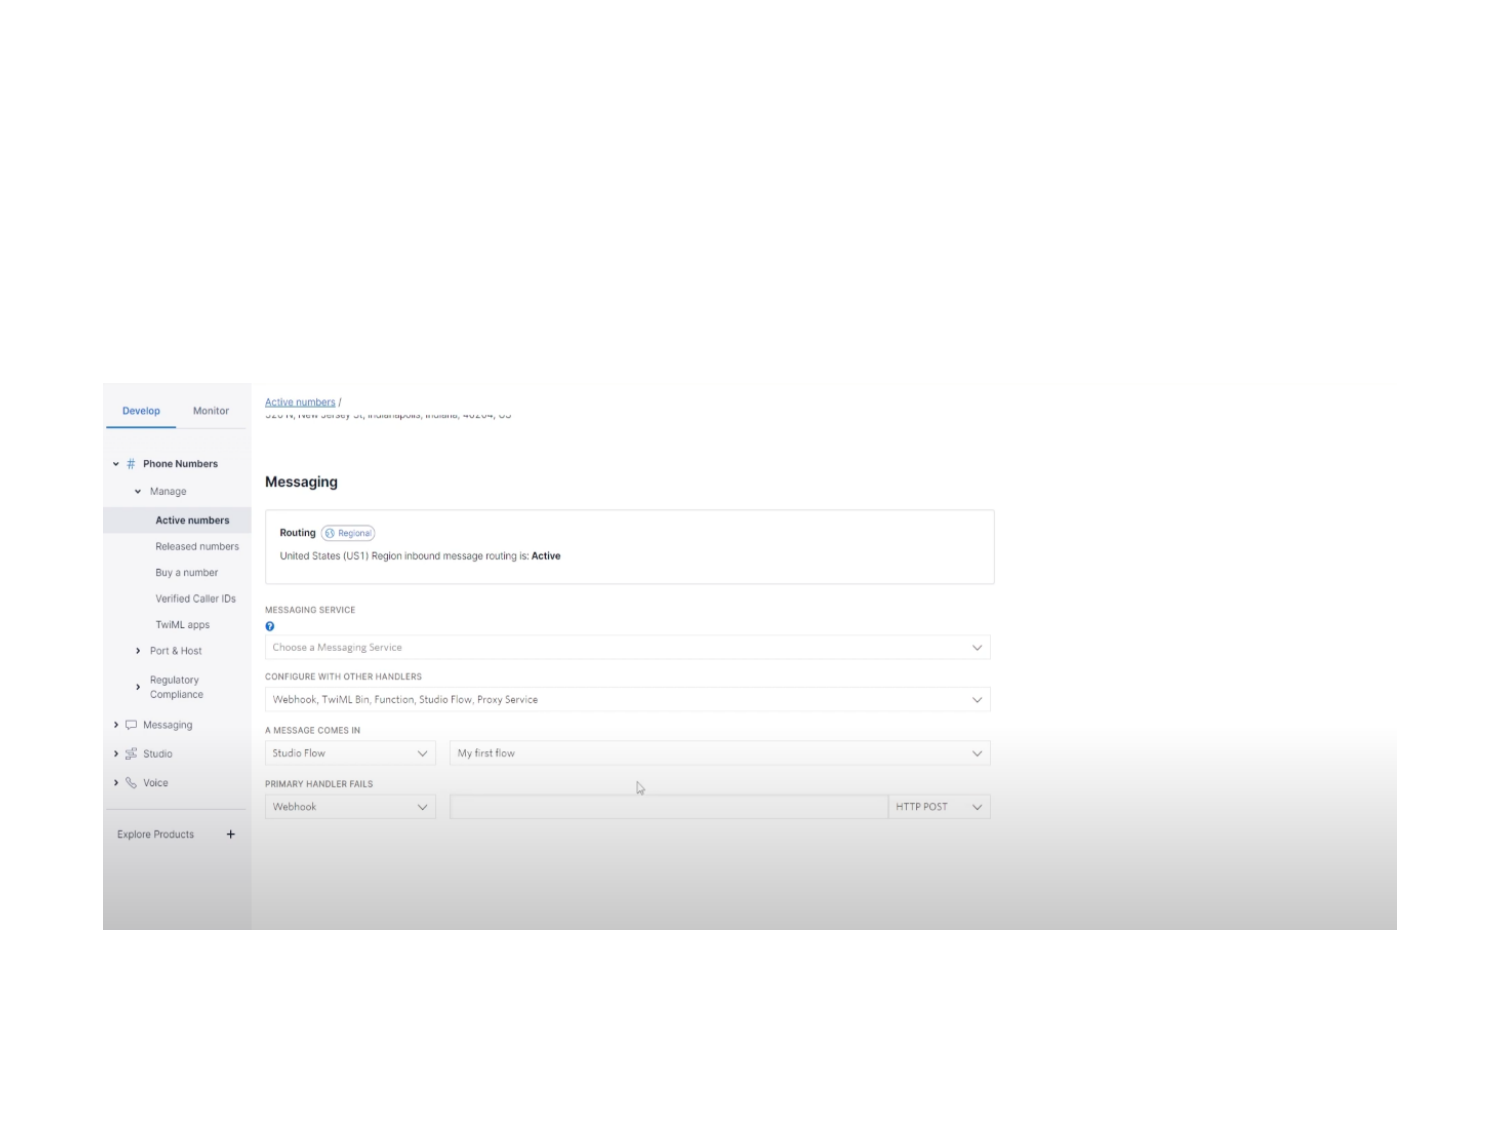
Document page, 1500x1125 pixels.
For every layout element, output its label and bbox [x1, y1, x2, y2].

list [103, 383, 1397, 930]
